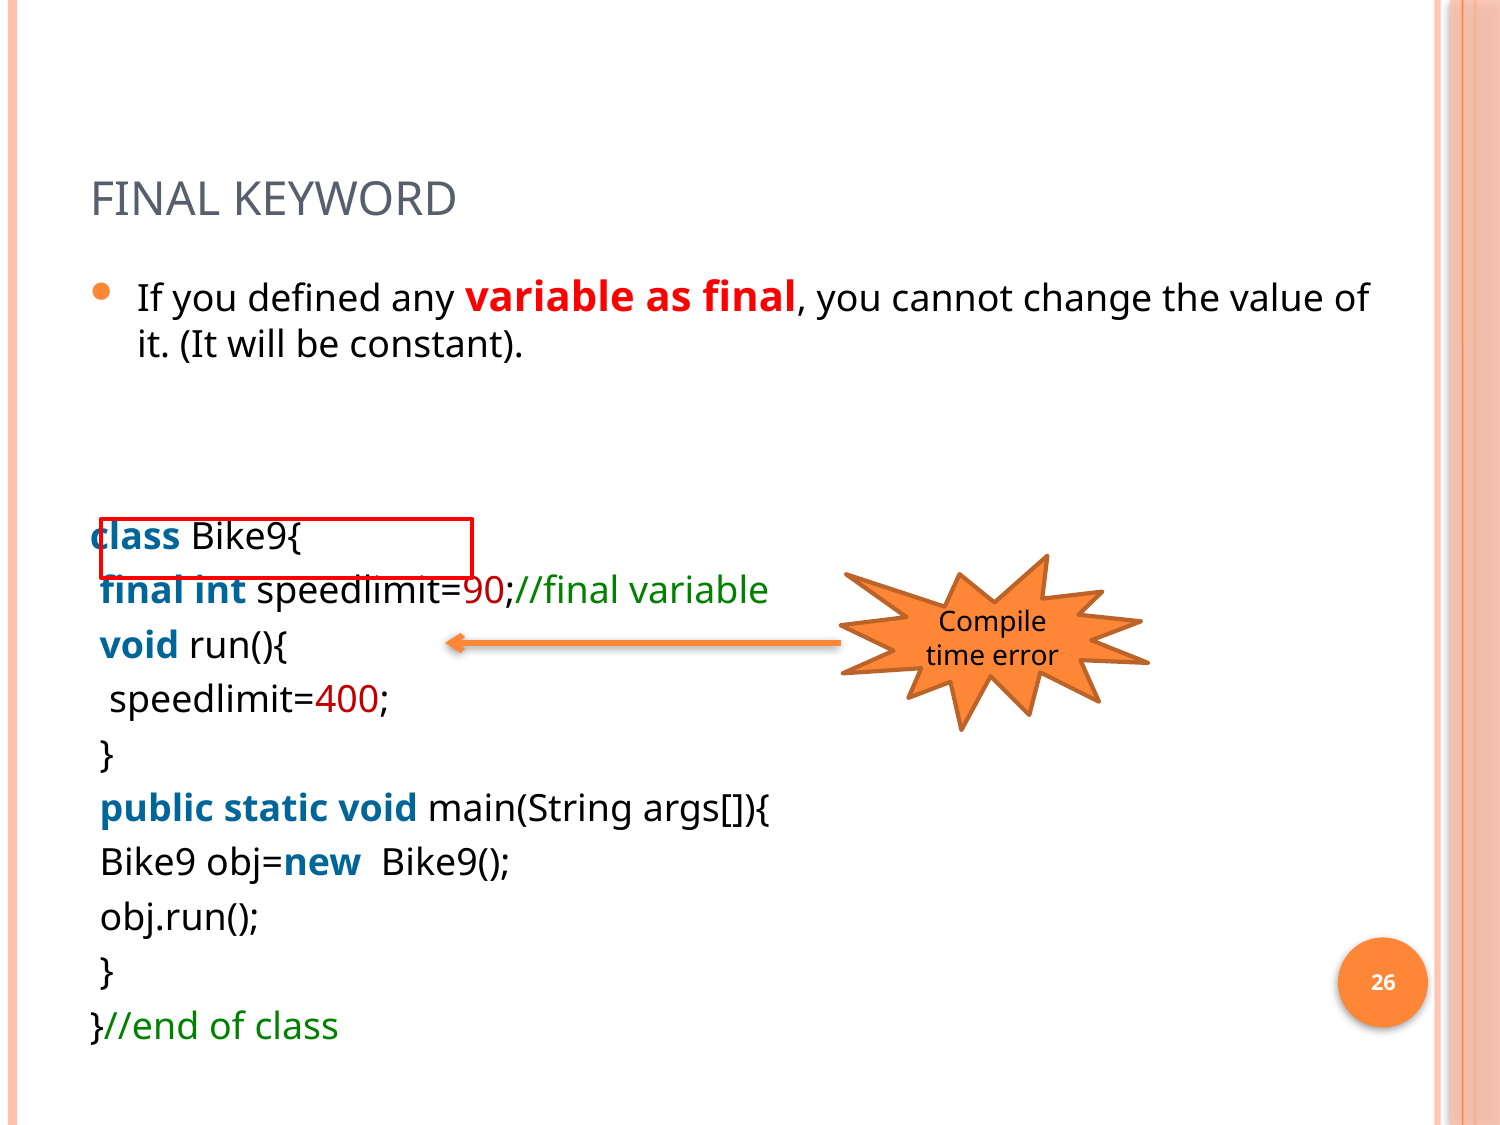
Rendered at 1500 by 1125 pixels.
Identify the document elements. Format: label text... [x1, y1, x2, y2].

text_box Compile time error [838, 553, 1151, 733]
text_box [99, 517, 474, 580]
list If you defined any variable as final, you cannot change the value of it. (It will be constant). class Bike9{ final int speedlimit=90;//final variable void run(){ speedlimit=400; } public static void main(String args[]){ Bike9 obj=new Bike9(); obj.run(); } }//end of class [75, 262, 1419, 1062]
slide_number 26 [1333, 940, 1434, 1027]
title Final Keyword [75, 45, 1300, 233]
